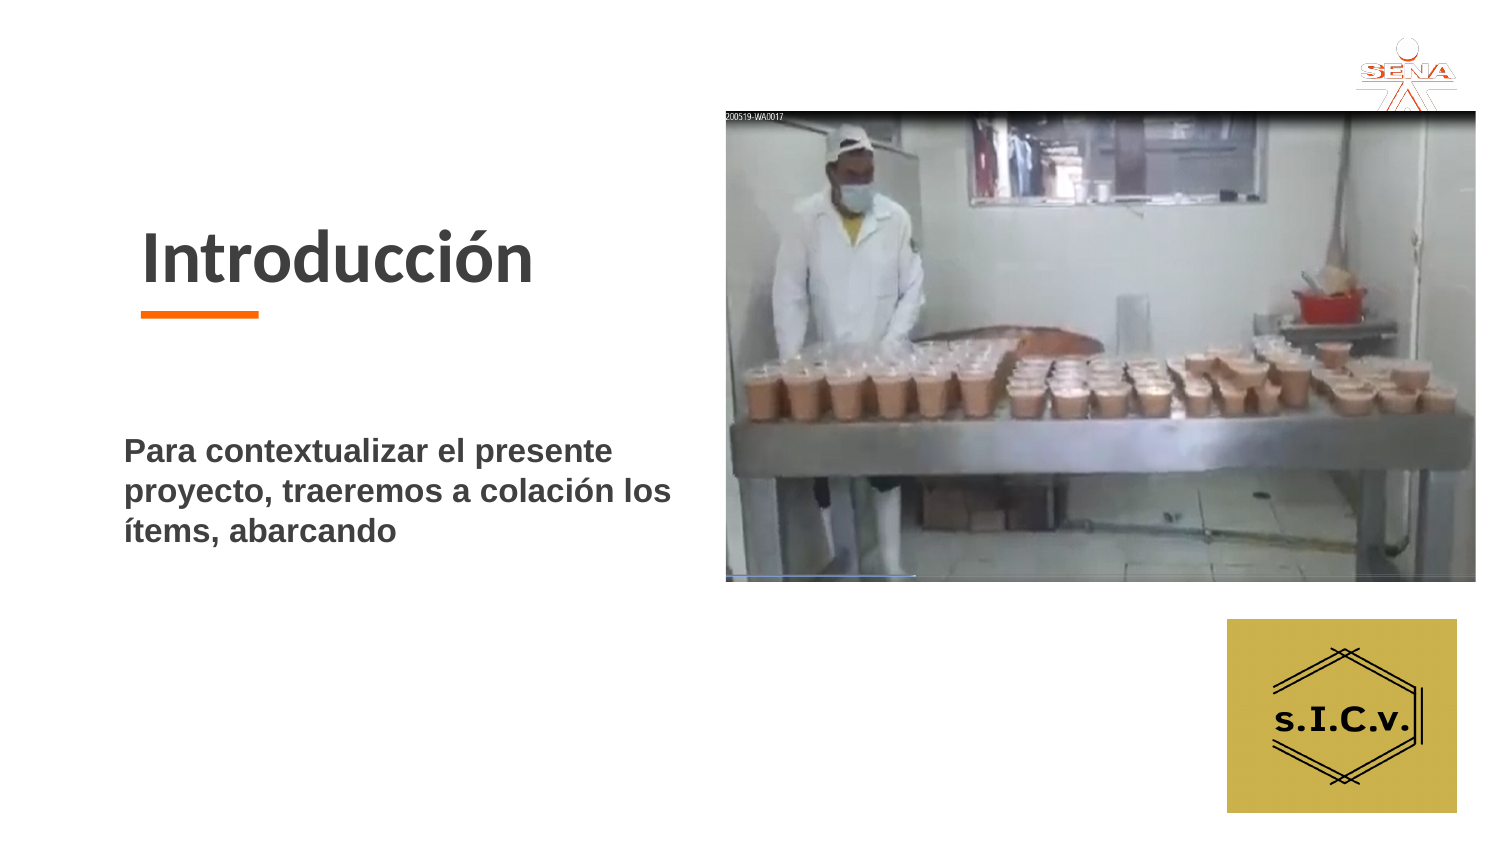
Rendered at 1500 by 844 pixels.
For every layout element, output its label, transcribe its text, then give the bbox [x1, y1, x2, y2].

text_box Para contextualizar el presente proyecto, traeremos a colación los ítems, abarcando [108, 421, 720, 557]
picture [0, 0, 1500, 844]
text_box Introducción [126, 199, 587, 305]
text_box [140, 311, 259, 319]
